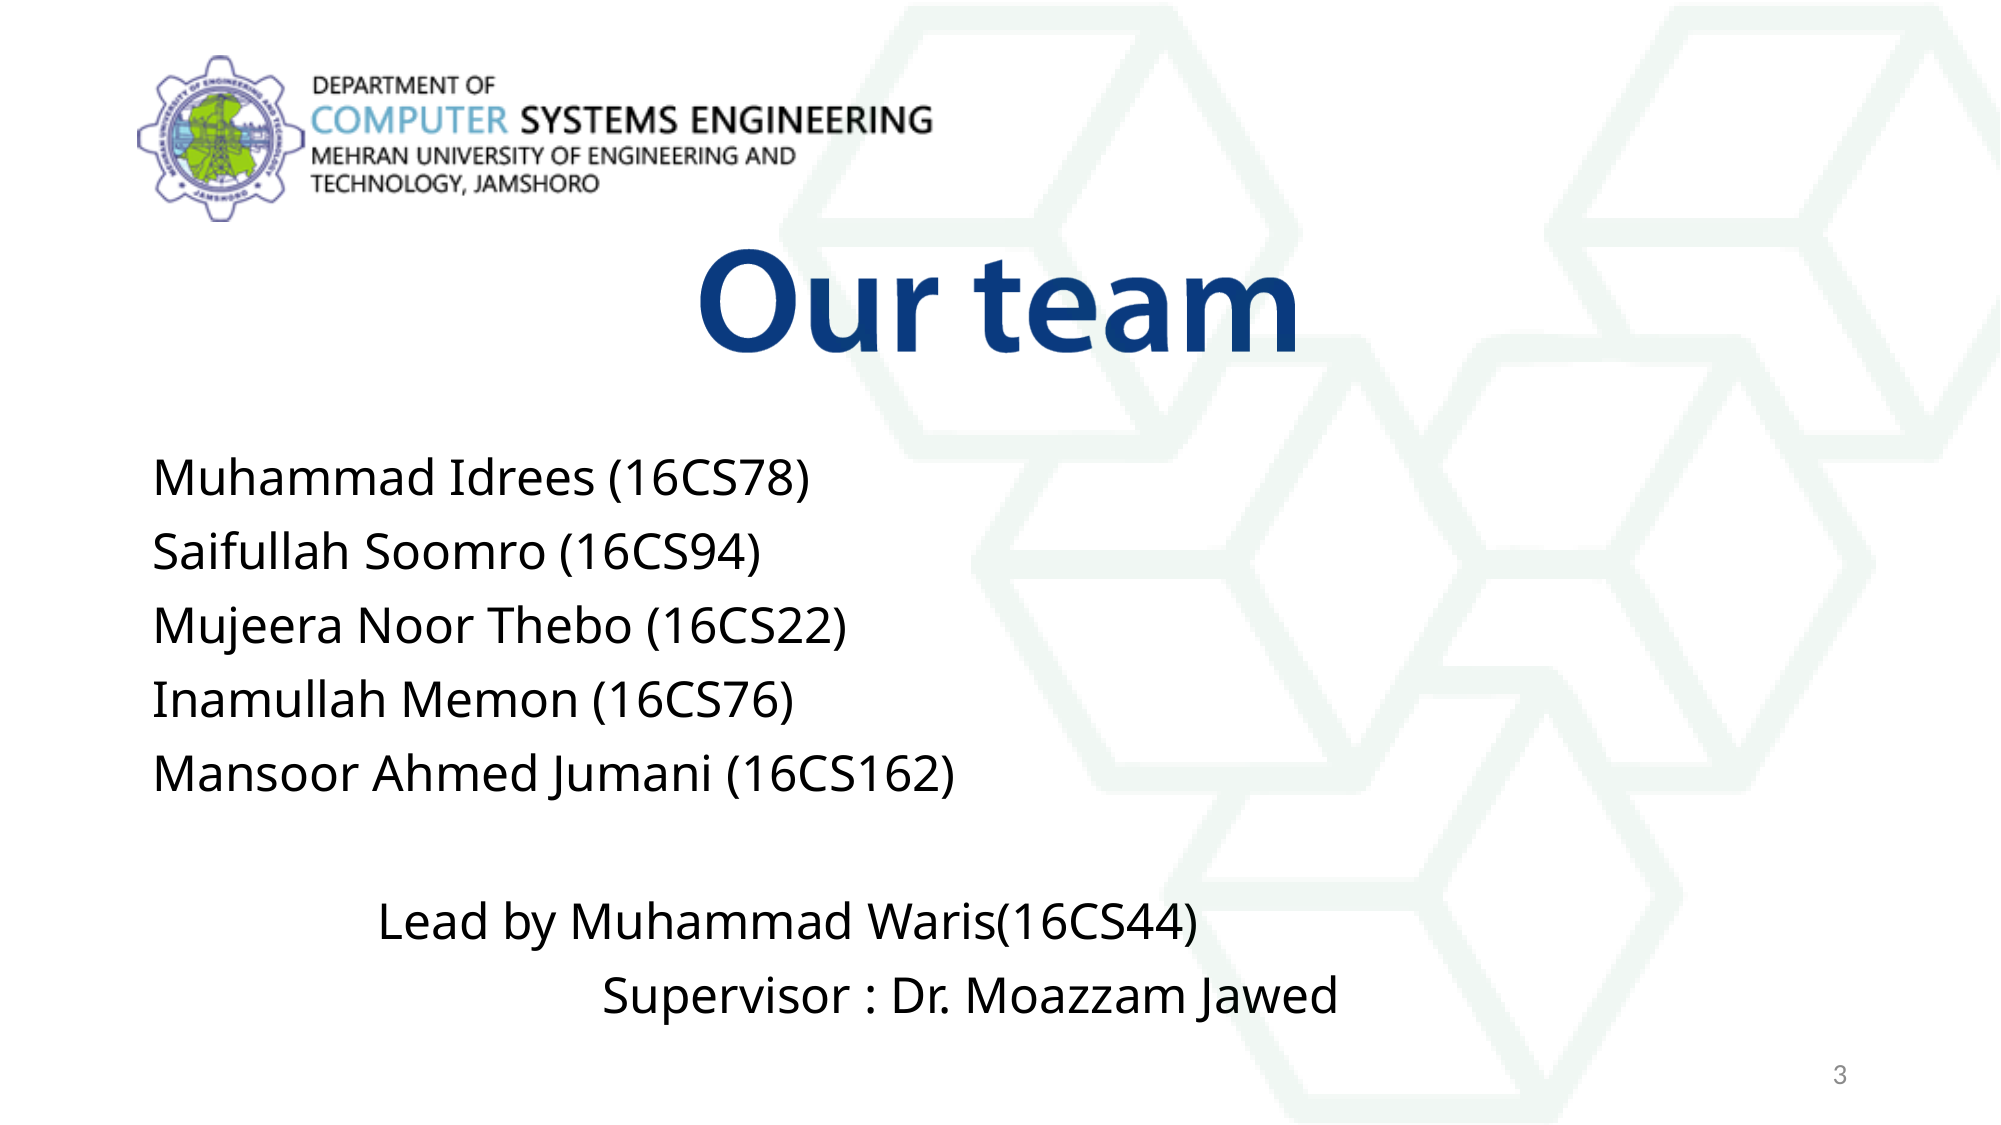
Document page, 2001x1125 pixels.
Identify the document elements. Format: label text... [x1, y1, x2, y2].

picture [137, 2, 2000, 1125]
list Muhammad Idrees (16CS78) Saifullah Soomro (16CS94) Mujeera Noor Thebo (16CS22) Inamullah Memon (16CS76) Mansoor Ahmed Jumani (16CS162) Lead by Muhammad Waris(16CS44) Supervisor : Dr. Moazzam Jawed [137, 445, 779, 1036]
